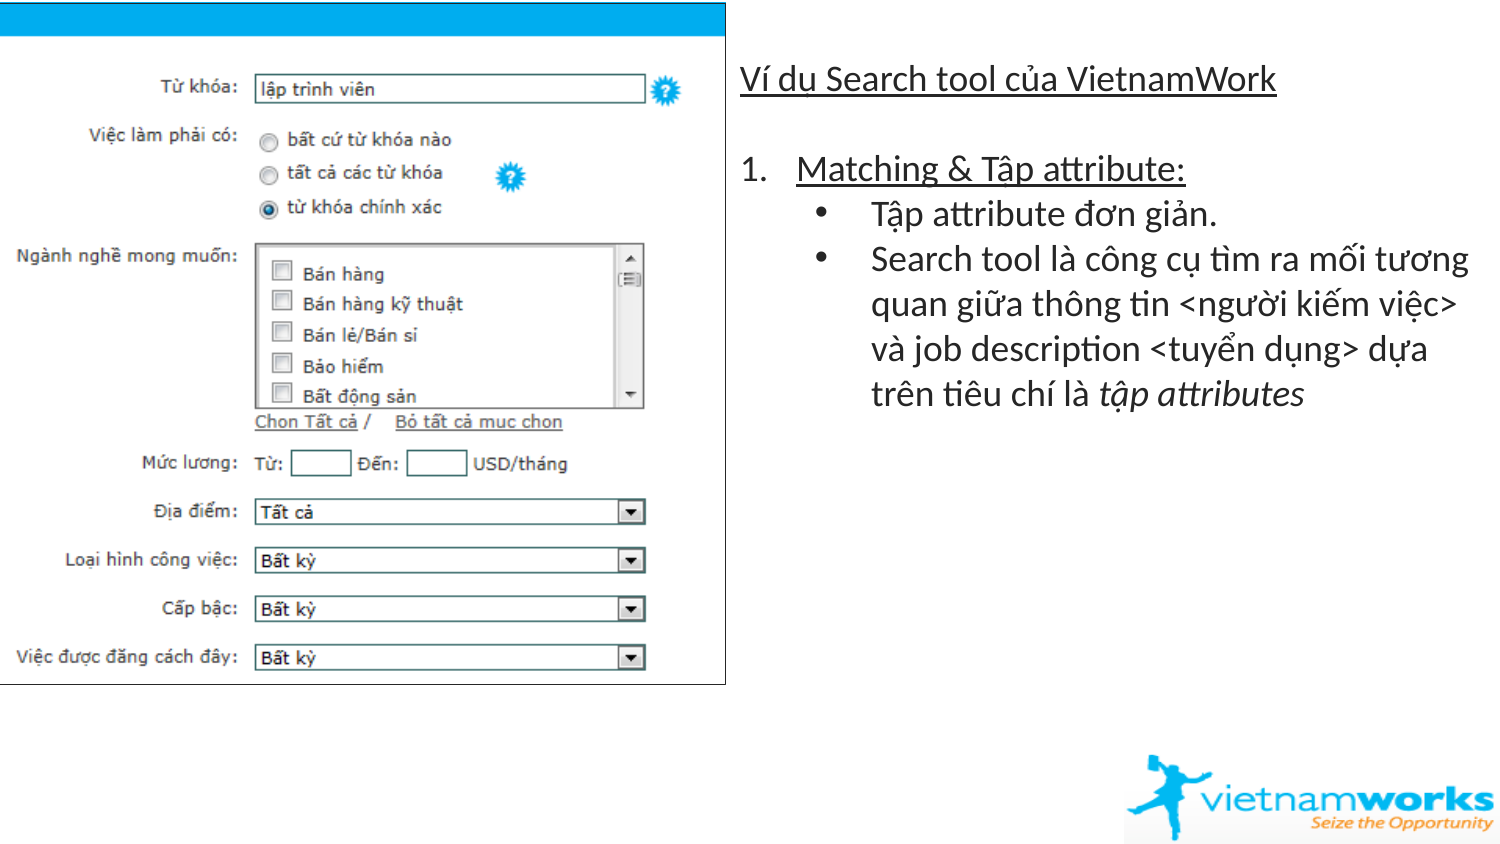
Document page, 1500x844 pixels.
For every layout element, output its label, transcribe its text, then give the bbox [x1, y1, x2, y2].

picture [0, 37, 726, 685]
picture [1124, 749, 1500, 844]
text_box Ví dụ Search tool của VietnamWork Matching & Tập attribute: Tập attribute đơn giản. Search tool là công cụ tìm ra mối tương quan giữa thông tin <người kiếm việc> và job description <tuyển dụng> dựa trên tiêu chí là tập attributes [729, 46, 1500, 467]
